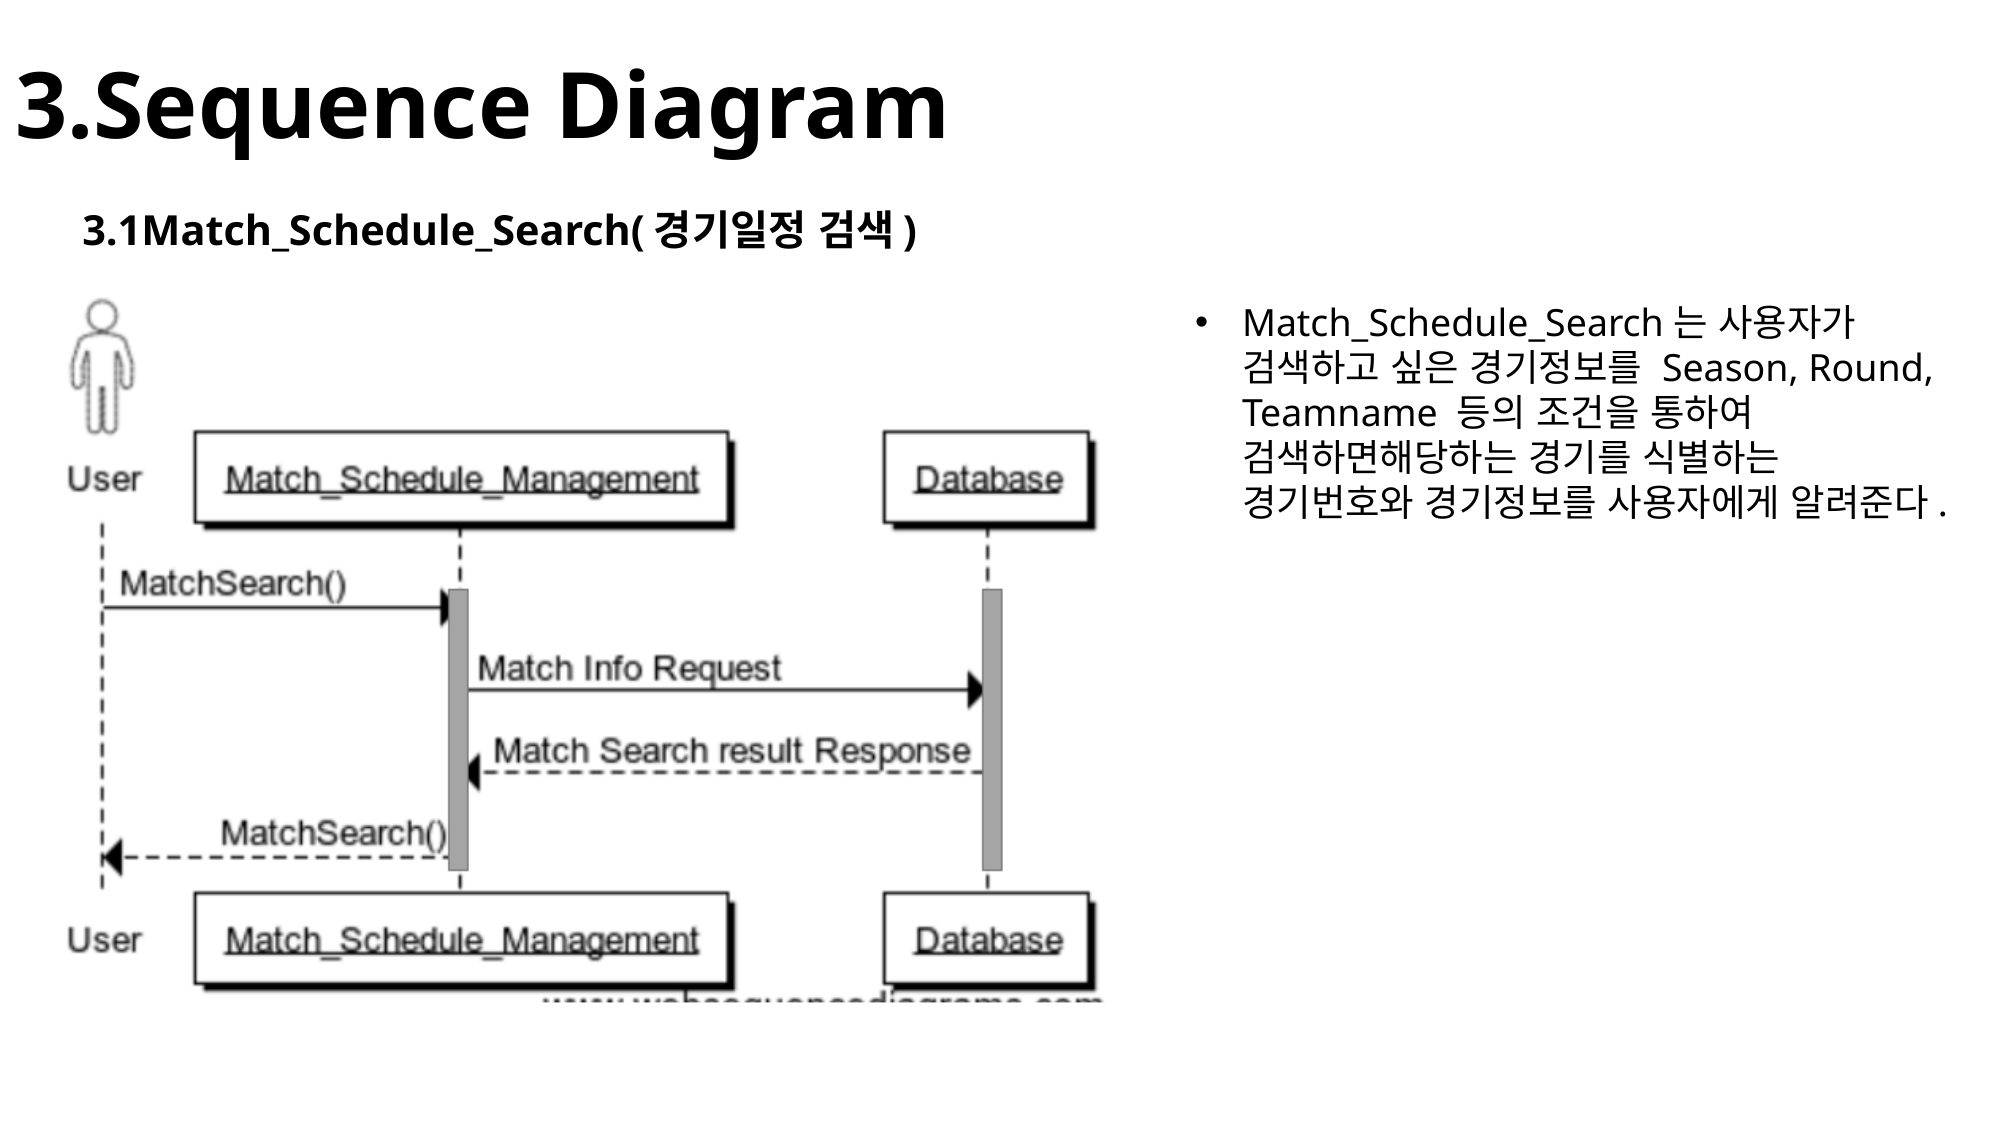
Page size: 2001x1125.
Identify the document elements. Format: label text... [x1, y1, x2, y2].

text_box Match_Schedule_Search는 사용자가 검색하고 싶은 경기정보를 Season, Round, Teamname 등의 조건을 통하여 검색하면해당하는 경기를 식별하는 경기번호와 경기정보를 사용자에게 알려준다. [1180, 291, 1970, 532]
list 3.1Match_Schedule_Search(경기일정 검색) [0, 201, 1010, 292]
title 3.Sequence Diagram [0, 0, 1725, 218]
picture [0, 297, 1136, 1024]
